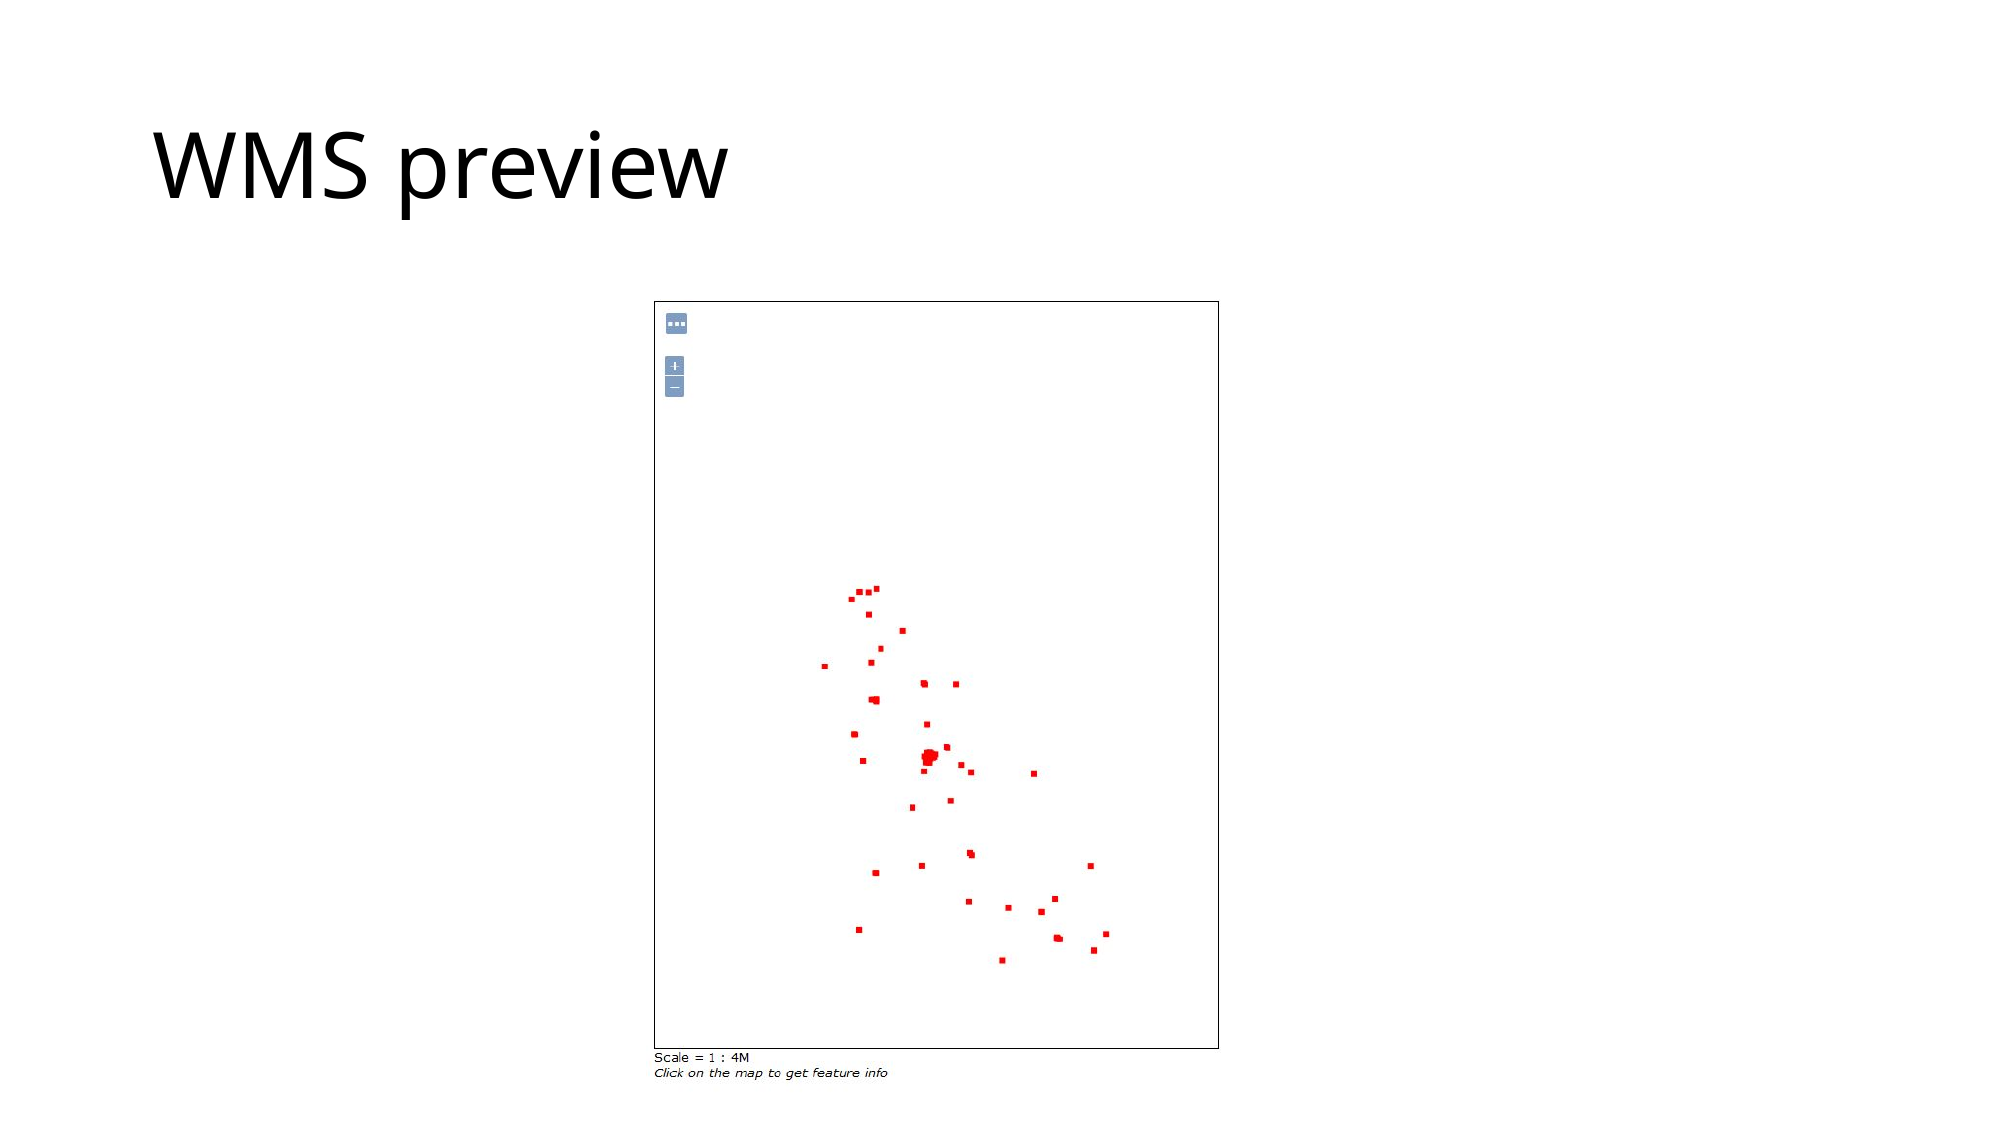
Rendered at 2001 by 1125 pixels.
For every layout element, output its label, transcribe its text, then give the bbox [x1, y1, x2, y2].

title WMS preview [137, 59, 1863, 278]
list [646, 299, 1281, 1106]
